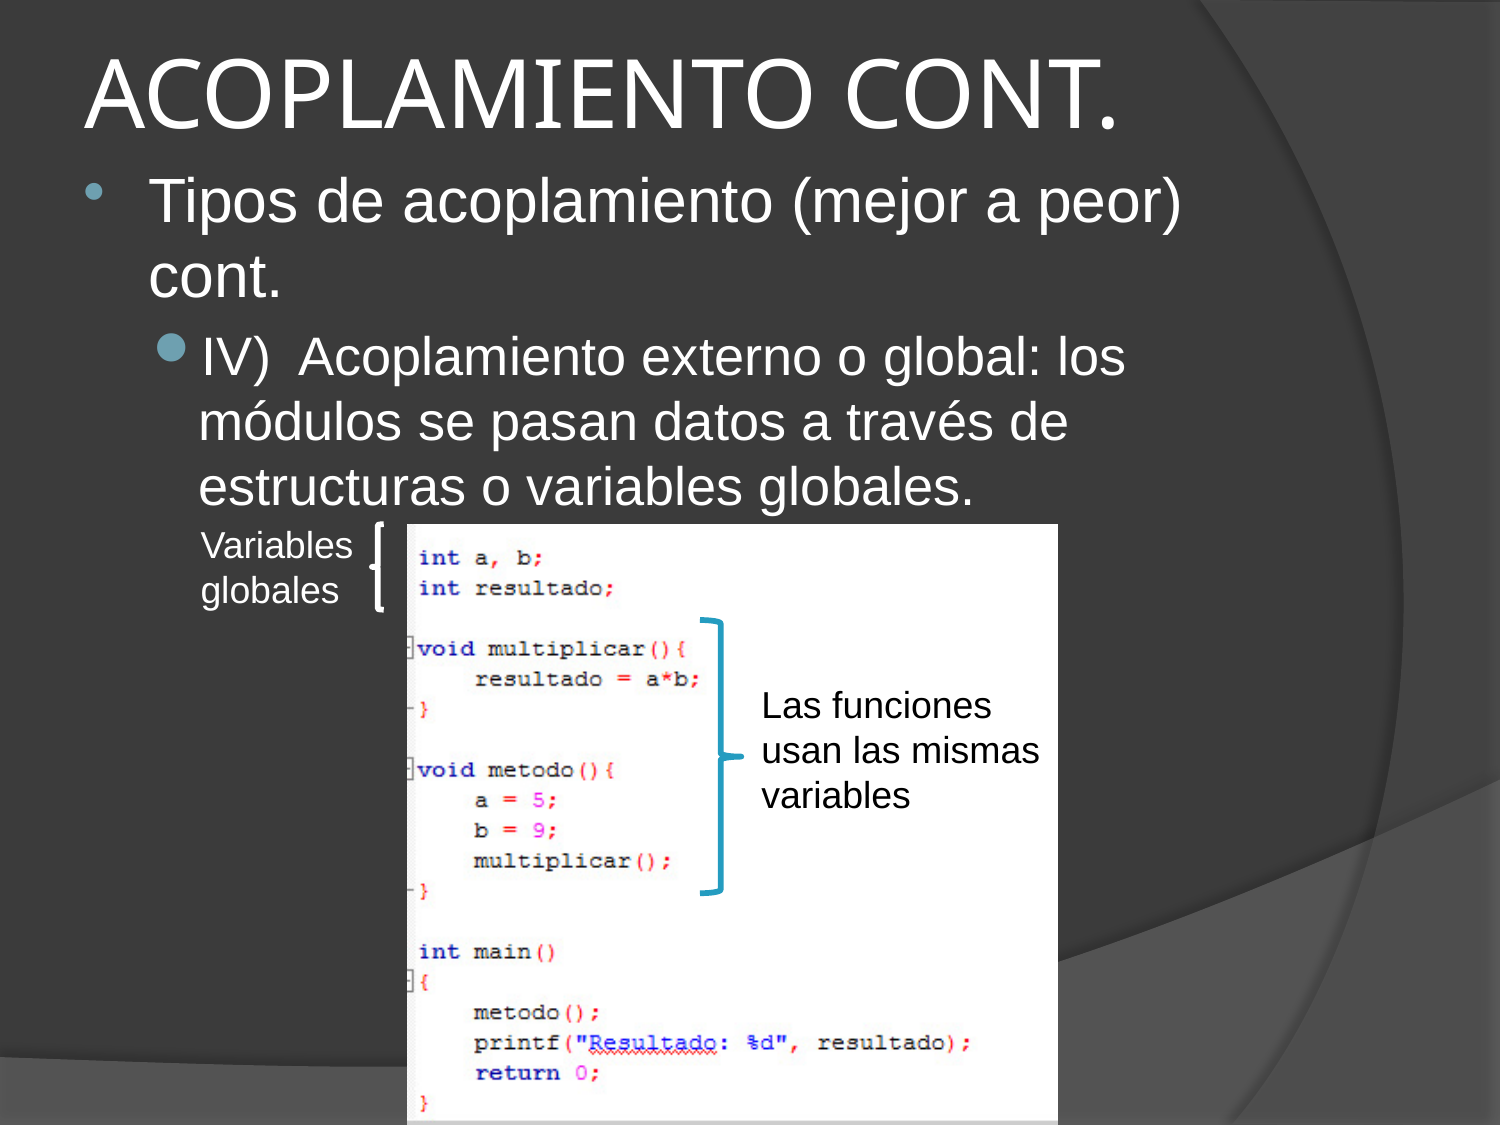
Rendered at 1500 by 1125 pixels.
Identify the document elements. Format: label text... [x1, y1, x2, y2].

picture [407, 523, 1058, 1125]
text_box [371, 523, 384, 611]
text_box Variables globales [185, 513, 369, 619]
list Tipos de acoplamiento (mejor a peor) cont. IV) Acoplamiento externo o global: los módulos se pasan datos a través de estructuras o variables globales. [64, 153, 1290, 896]
title ACOPLAMIENTO CONT. [76, 0, 1302, 185]
